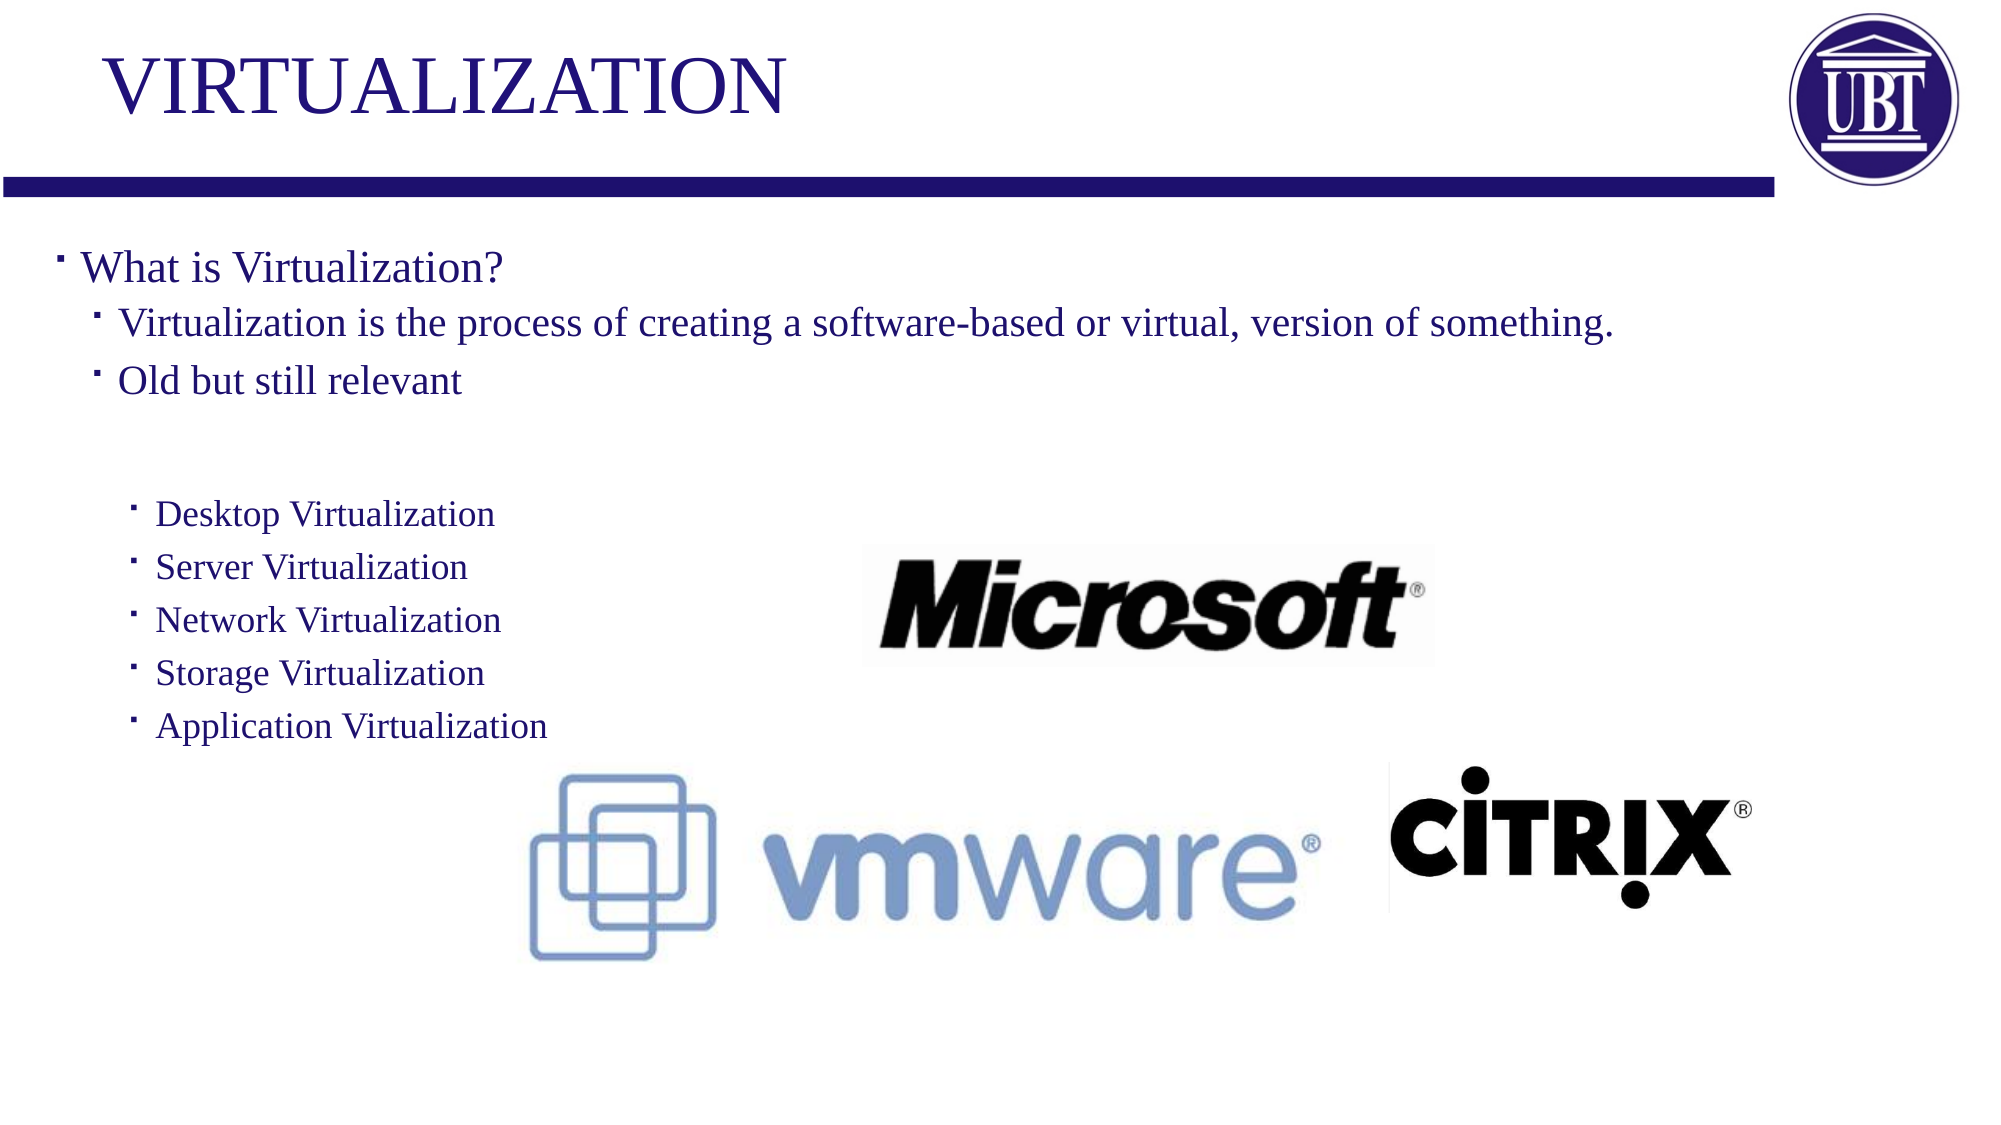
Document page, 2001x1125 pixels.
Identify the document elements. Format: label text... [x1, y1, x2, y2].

picture [1388, 762, 1752, 914]
list What is Virtualization? Virtualization is the process of creating a software-based or virtual, version of something. Old but still relevant Desktop Virtualization Server Virtualization Network Virtualization Storage Virtualization Application Virtualization [35, 235, 1803, 1020]
picture [1774, 0, 2000, 198]
picture [510, 755, 1346, 983]
picture [862, 544, 1435, 667]
title virtualization [86, 13, 1692, 164]
